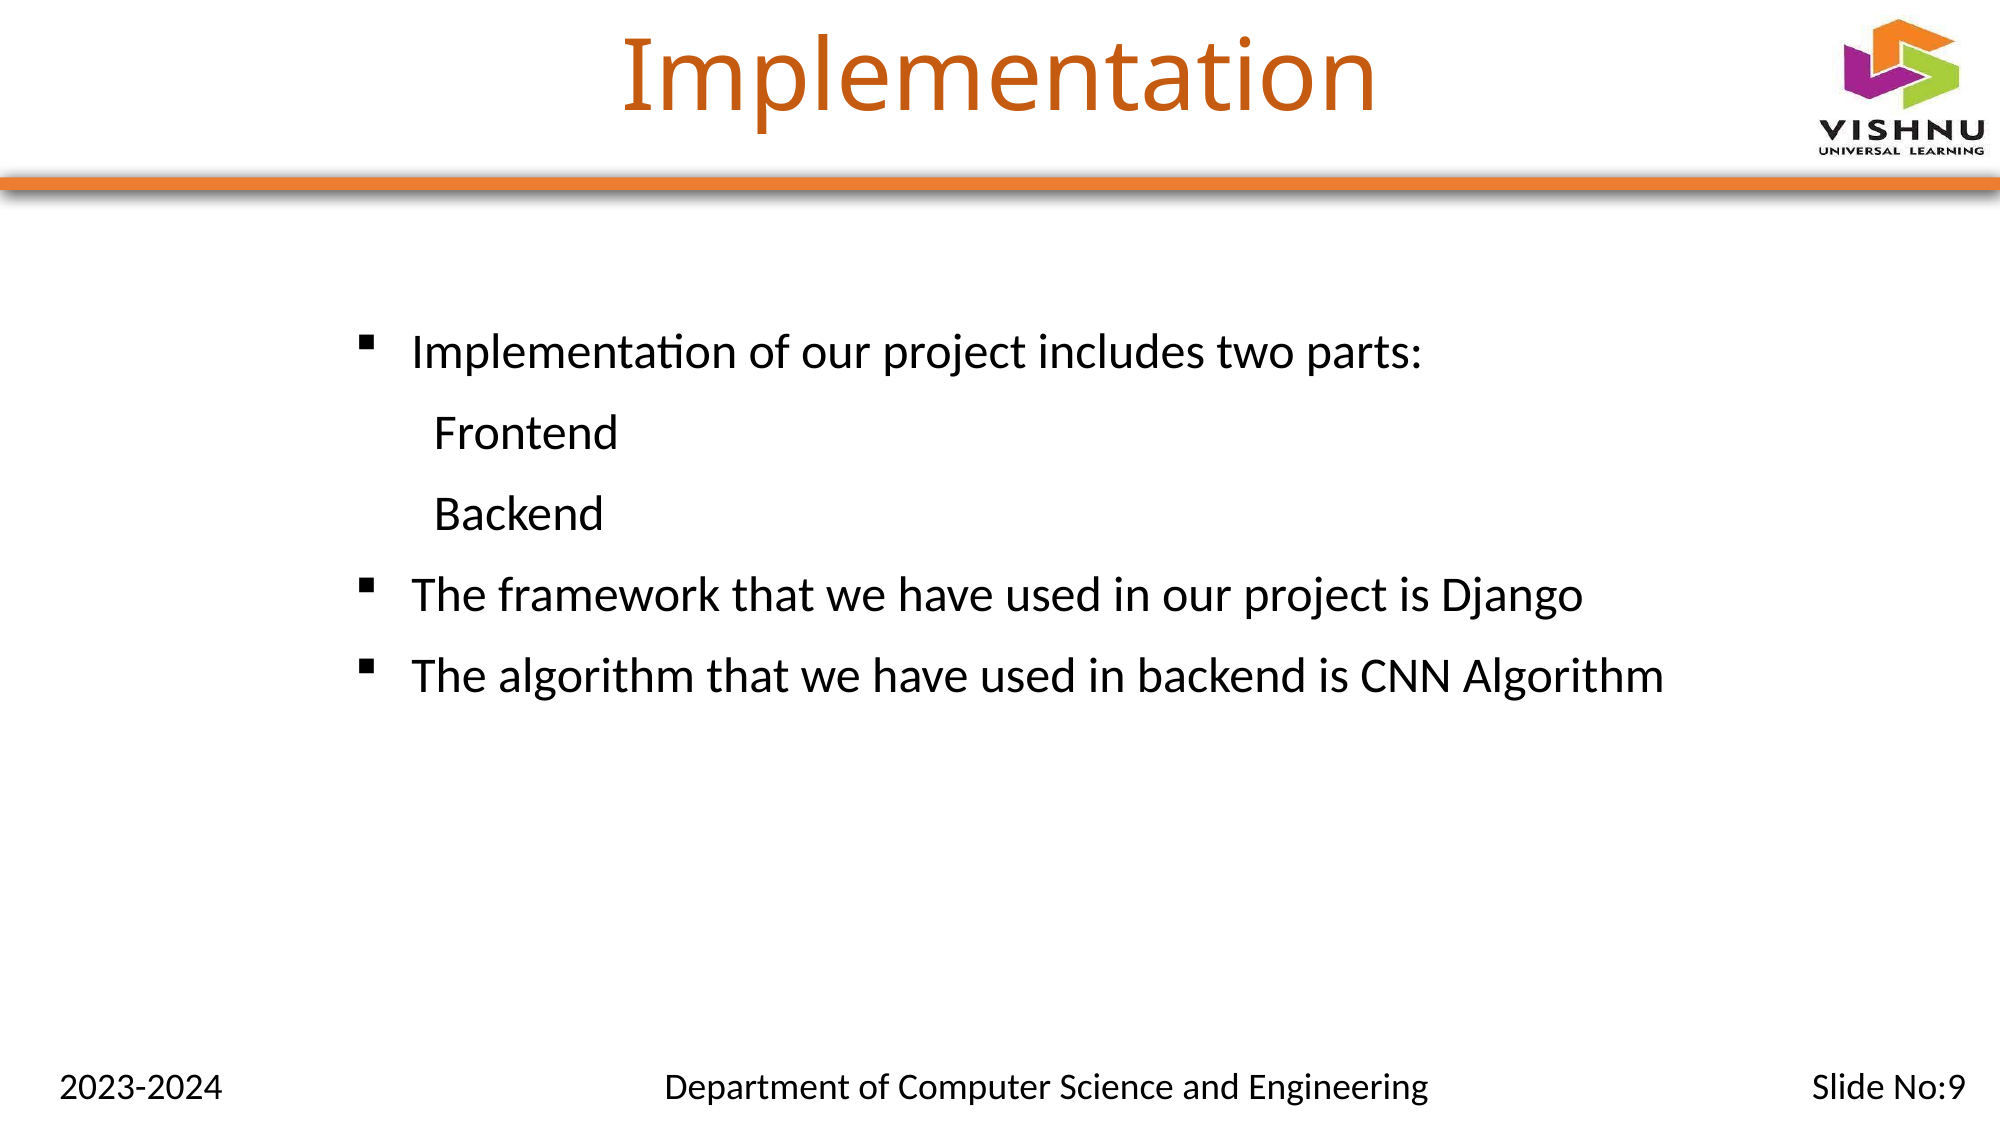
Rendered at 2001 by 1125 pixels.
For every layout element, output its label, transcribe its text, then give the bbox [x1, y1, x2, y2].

picture [1802, 15, 2000, 157]
text_box 2023-2024 Department of Computer Science and Engineering Slide No:9 [0, 1054, 2000, 1125]
text_box [0, 177, 2000, 191]
text_box Implementation [176, 33, 1677, 140]
text_box Implementation of our project includes two parts: Frontend Backend The framework that we have used in our project is Django The algorithm that we have used in backend is CNN Algorithm [331, 311, 1715, 934]
